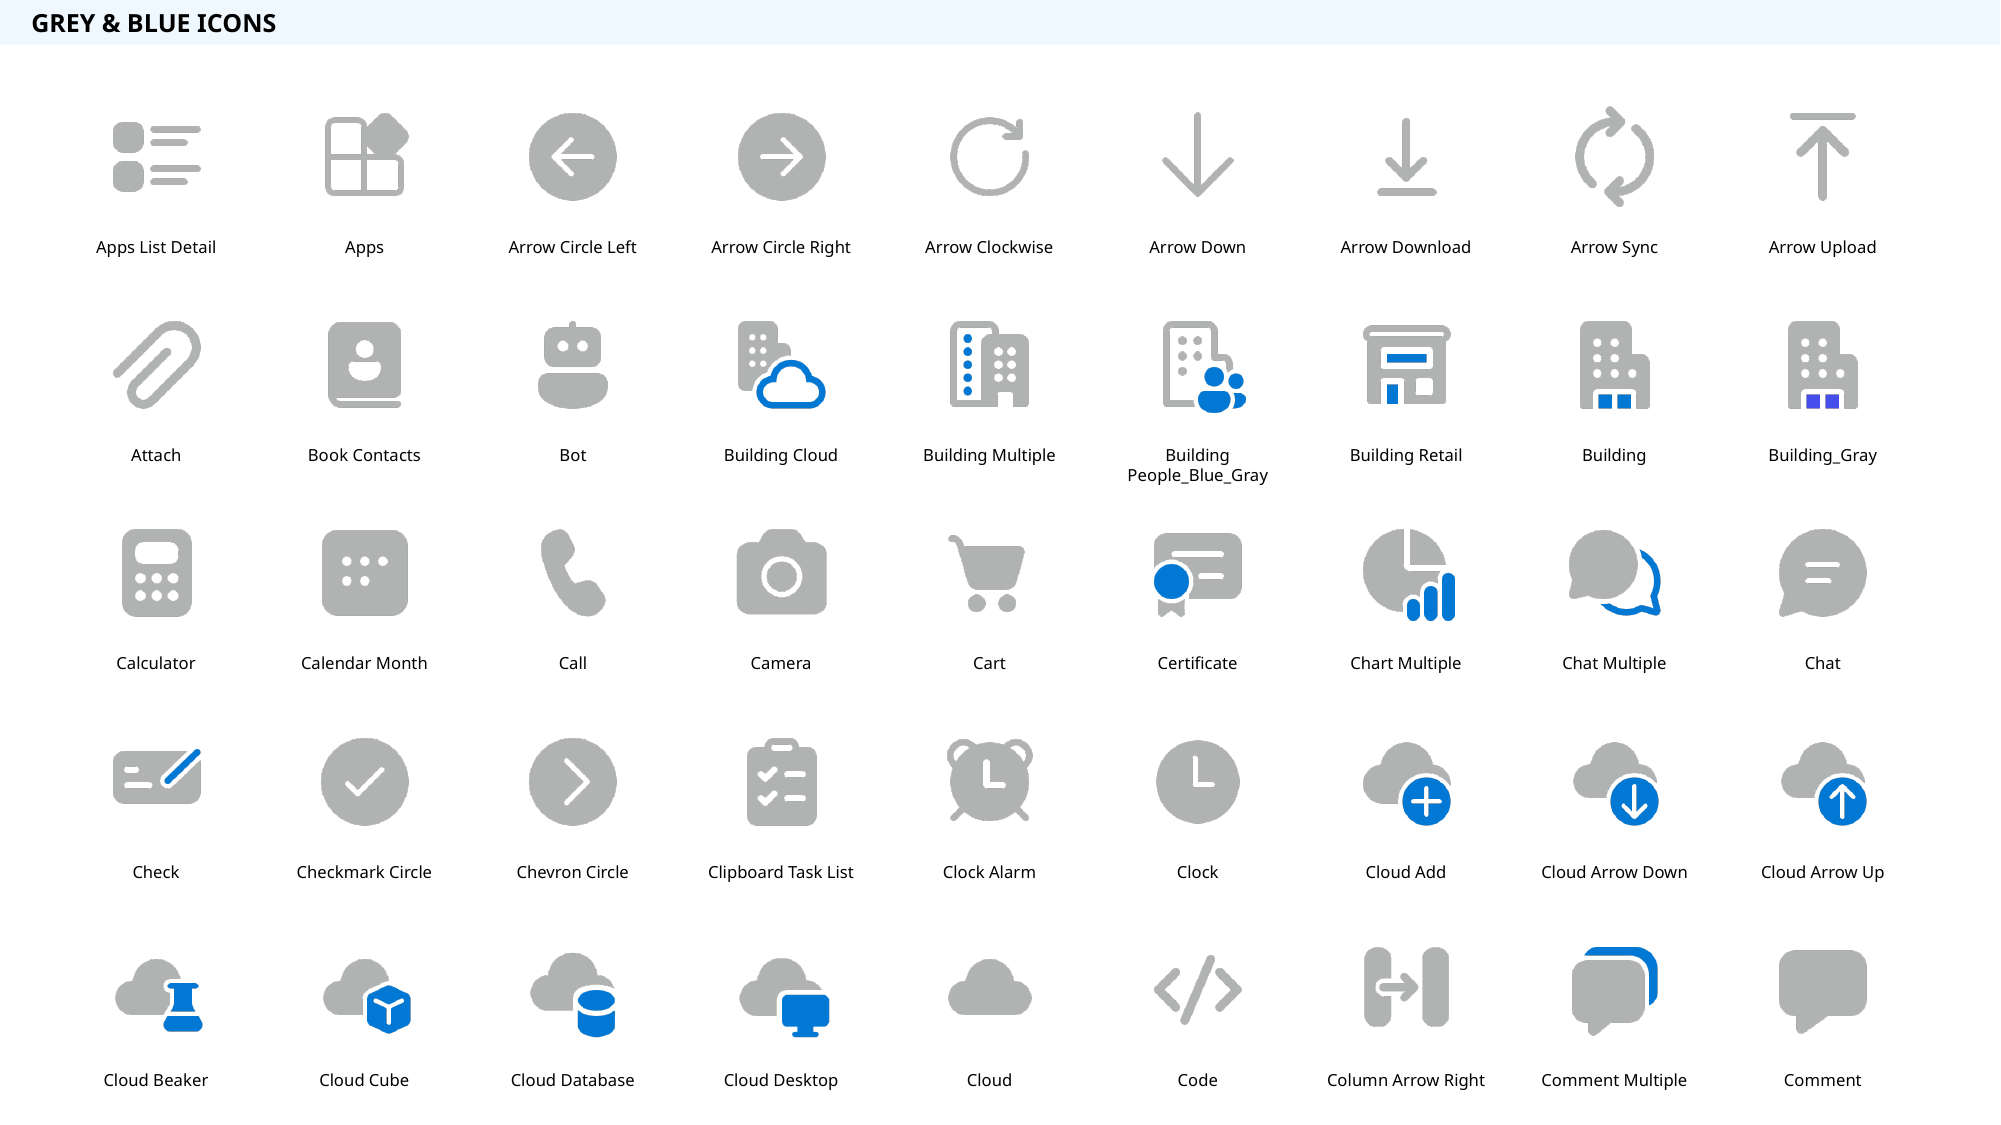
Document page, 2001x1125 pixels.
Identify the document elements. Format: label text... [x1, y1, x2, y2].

picture [937, 729, 1042, 834]
picture [729, 312, 834, 417]
picture [1770, 312, 1875, 417]
text_box Calculator [52, 645, 260, 681]
picture [1770, 520, 1875, 625]
picture [312, 729, 417, 834]
picture [1145, 312, 1250, 417]
text_box Arrow Down [1093, 229, 1302, 264]
text_box Clock Alarm [885, 854, 1093, 889]
text_box Comment Multiple [1510, 1062, 1718, 1098]
picture [104, 937, 209, 1042]
picture [520, 104, 625, 209]
text_box Cloud Cube [260, 1062, 468, 1098]
picture [1145, 937, 1250, 1042]
text_box GREY & BLUE ICONS [0, 0, 2000, 45]
text_box Arrow Download [1302, 229, 1510, 264]
text_box Building Cloud [677, 437, 885, 473]
picture [729, 937, 834, 1042]
text_box Arrow Circle Left [468, 229, 677, 264]
text_box Apps [260, 229, 468, 264]
picture [1354, 104, 1459, 209]
picture [312, 937, 417, 1042]
picture [1562, 729, 1667, 834]
text_box Building Multiple [885, 437, 1093, 473]
picture [729, 520, 834, 625]
picture [729, 104, 834, 209]
picture [520, 312, 625, 417]
text_box Code [1093, 1062, 1302, 1098]
picture [1770, 729, 1875, 834]
text_box Cloud Database [468, 1062, 677, 1098]
picture [1562, 520, 1667, 625]
picture [1354, 312, 1459, 417]
picture [1770, 937, 1875, 1042]
text_box Book Contacts [260, 437, 468, 473]
picture [520, 520, 625, 625]
text_box Building_Gray [1718, 437, 1927, 473]
text_box Clipboard Task List [677, 854, 885, 889]
picture [1145, 520, 1250, 625]
text_box Apps List Detail [52, 229, 260, 264]
text_box Cloud Arrow Down [1510, 854, 1718, 889]
text_box Checkmark Circle [260, 854, 468, 889]
text_box Cloud Desktop [677, 1062, 885, 1098]
picture [520, 729, 625, 834]
picture [937, 520, 1042, 625]
picture [729, 729, 834, 834]
text_box Cloud Add [1302, 854, 1510, 889]
picture [1562, 937, 1667, 1042]
text_box Arrow Clockwise [885, 229, 1093, 264]
text_box Calendar Month [260, 645, 468, 681]
text_box Arrow Upload [1718, 229, 1927, 264]
text_box Cloud Arrow Up [1718, 854, 1927, 889]
picture [312, 104, 417, 209]
text_box Bot [468, 437, 677, 473]
text_box Check [52, 854, 260, 889]
text_box Call [468, 645, 677, 681]
picture [1562, 312, 1667, 417]
picture [520, 937, 625, 1042]
text_box Chat Multiple [1510, 645, 1718, 681]
text_box Cart [885, 645, 1093, 681]
picture [1354, 729, 1459, 834]
text_box Column Arrow Right [1302, 1062, 1510, 1098]
picture [937, 937, 1042, 1042]
picture [312, 312, 417, 417]
text_box Chevron Circle [468, 854, 677, 889]
text_box Certificate [1093, 645, 1302, 681]
text_box Building People_Blue_Gray [1093, 437, 1302, 493]
picture [937, 312, 1042, 417]
text_box Building Retail [1302, 437, 1510, 473]
text_box Cloud Beaker [52, 1062, 260, 1098]
text_box Attach [52, 437, 260, 473]
picture [104, 104, 209, 209]
text_box Building [1510, 437, 1718, 473]
text_box Camera [677, 645, 885, 681]
picture [104, 520, 209, 625]
picture [937, 104, 1042, 209]
text_box Clock [1093, 854, 1302, 889]
text_box Comment [1718, 1062, 1927, 1098]
picture [104, 729, 209, 834]
text_box Arrow Circle Right [677, 229, 885, 264]
picture [1354, 520, 1459, 625]
picture [1354, 937, 1459, 1042]
picture [1770, 104, 1875, 209]
text_box Arrow Sync [1510, 229, 1718, 264]
picture [104, 312, 209, 417]
text_box Cloud [885, 1062, 1093, 1098]
picture [1145, 104, 1250, 209]
text_box Chart Multiple [1302, 645, 1510, 681]
picture [1562, 104, 1667, 209]
picture [1145, 729, 1250, 834]
picture [312, 520, 417, 625]
text_box Chat [1718, 645, 1927, 681]
